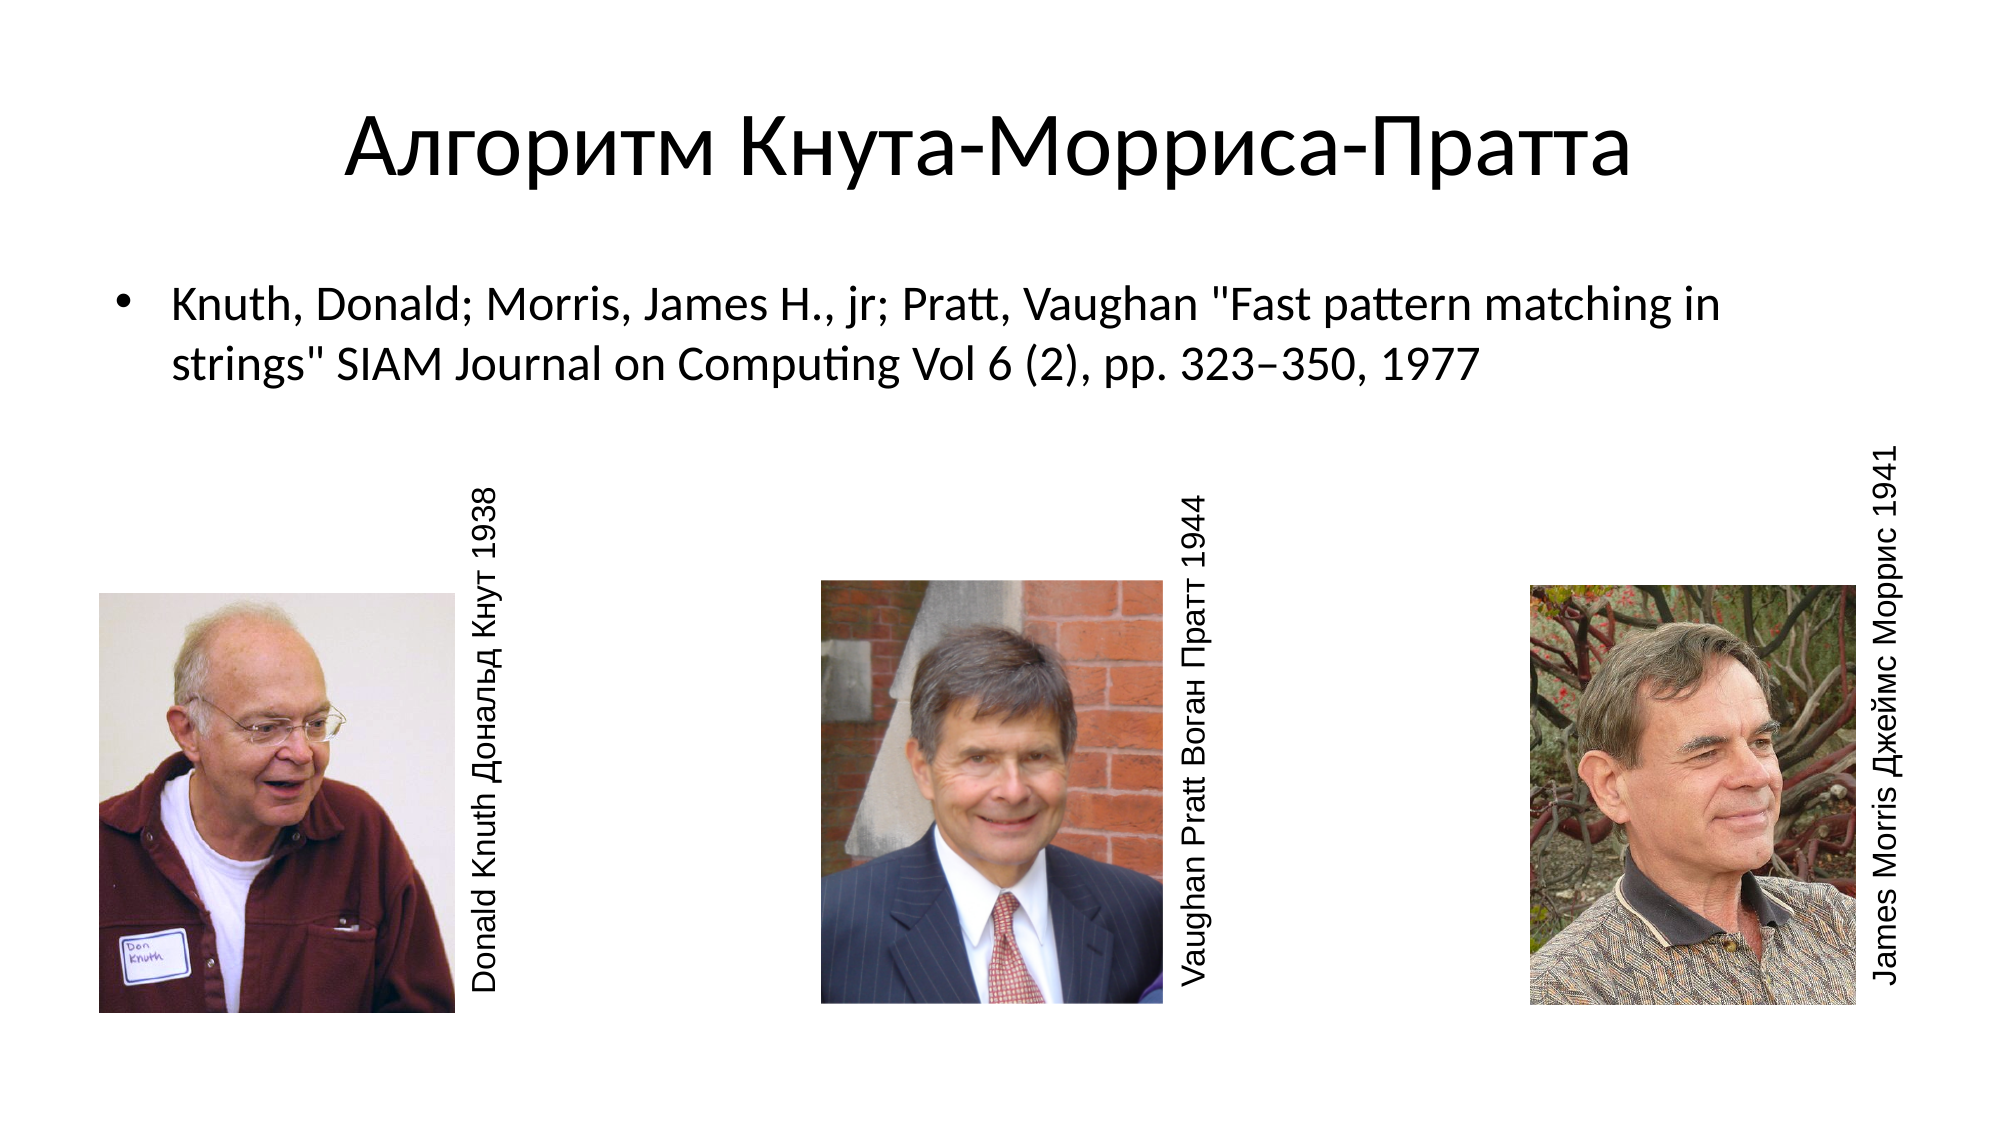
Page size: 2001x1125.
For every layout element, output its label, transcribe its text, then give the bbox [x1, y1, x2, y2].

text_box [99, 468, 510, 1013]
title Алгоритм Кнута-Морриса-Пратта [99, 45, 1900, 233]
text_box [821, 476, 1220, 1006]
list Knuth, Donald; Morris, James H., jr; Pratt, Vaughan "Fast pattern matching in strings" SIAM Journal on Computing Vol 6 (2), pp. 323–350, 1977 [99, 262, 1900, 1005]
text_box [1530, 425, 1911, 1006]
